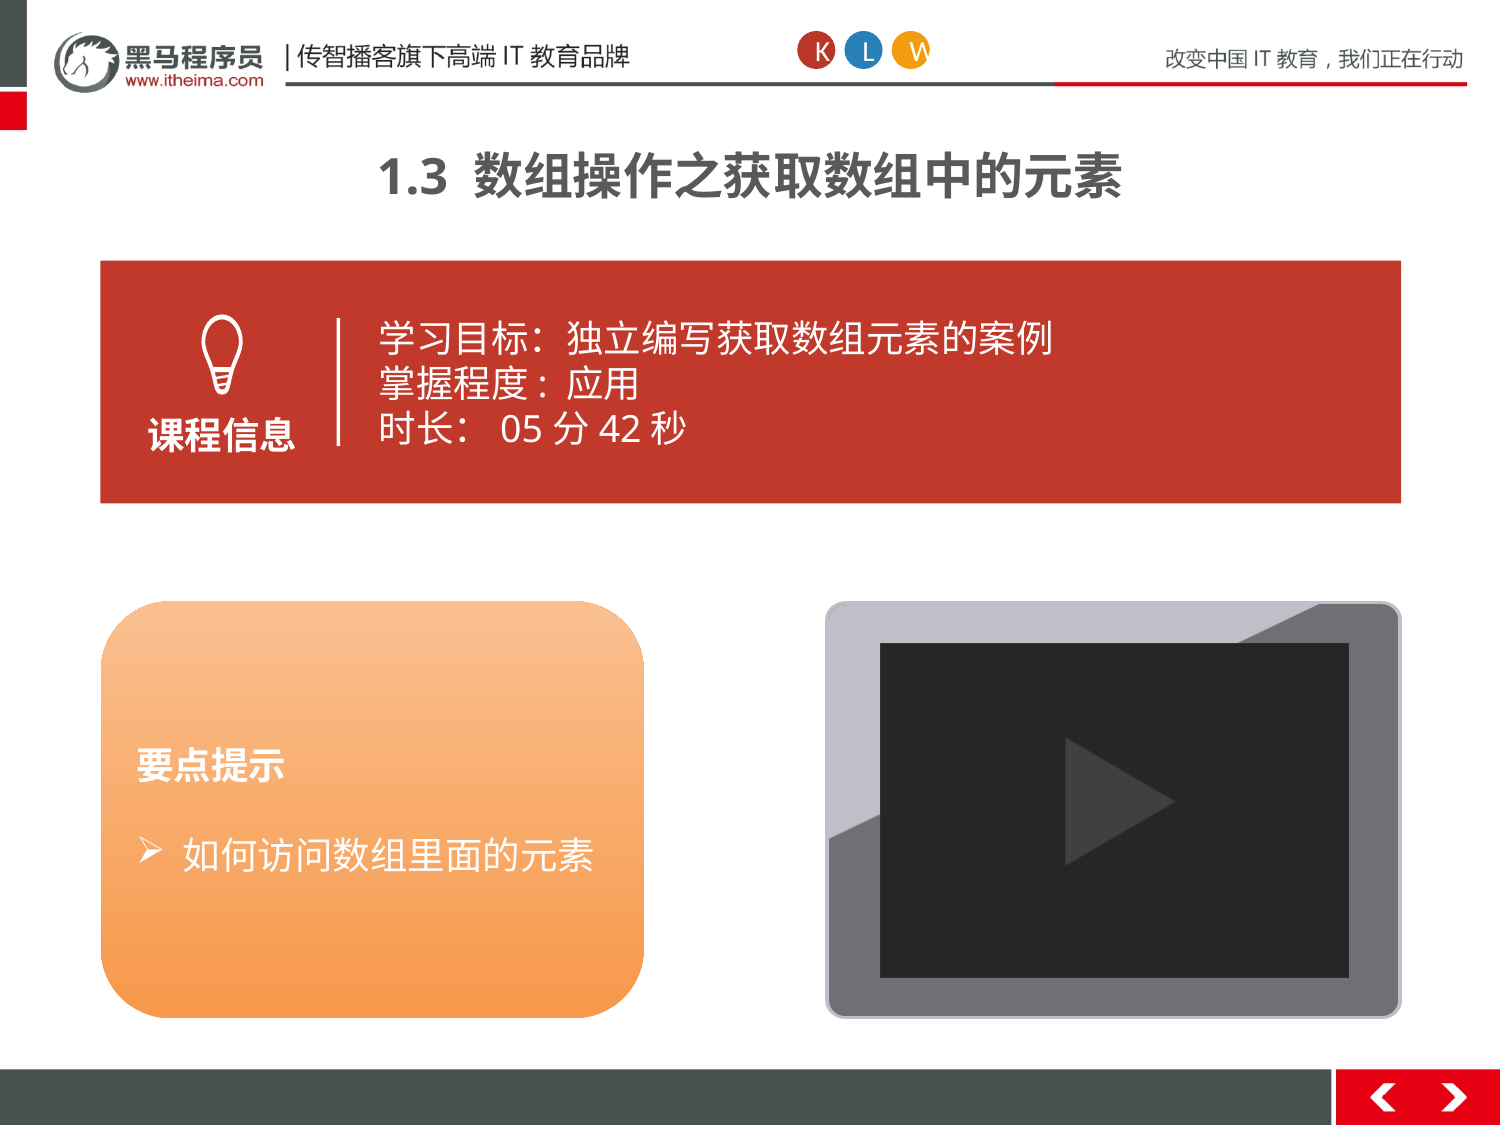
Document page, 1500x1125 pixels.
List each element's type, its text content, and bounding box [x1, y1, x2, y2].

text_box 要点提示 如何访问数组里面的元素 [100, 601, 644, 1019]
text_box L [842, 28, 885, 72]
text_box [335, 316, 342, 448]
text_box K [795, 28, 838, 72]
picture [0, 0, 1500, 137]
text_box W [889, 28, 932, 72]
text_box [130, 314, 314, 466]
text_box 1.3 数组操作之获取数组中的元素 [0, 137, 1500, 209]
text_box [98, 258, 1403, 505]
text_box 学习目标：独立编写获取数组元素的案例 掌握程度: 应用 时长：05分42秒 [364, 307, 1329, 458]
picture [0, 209, 1500, 1125]
